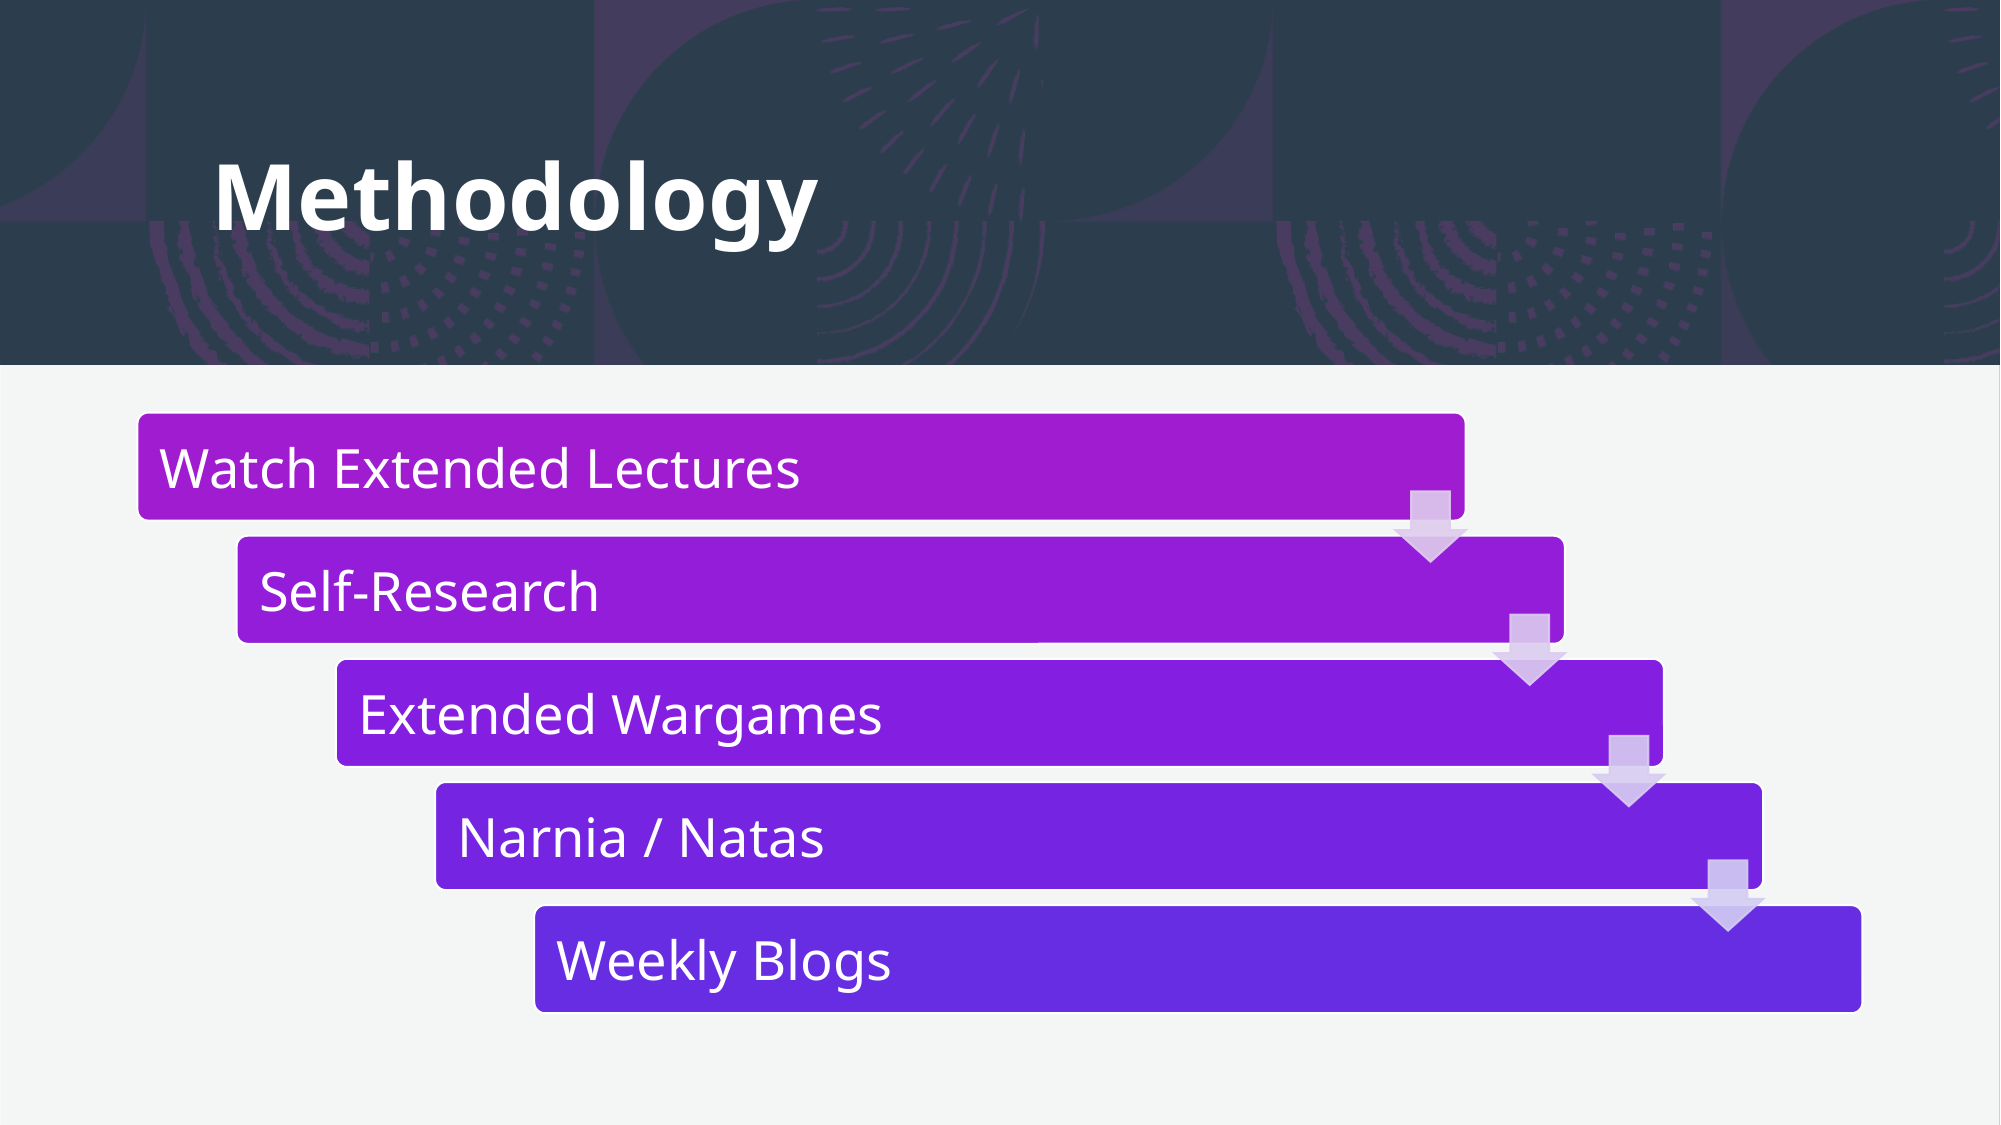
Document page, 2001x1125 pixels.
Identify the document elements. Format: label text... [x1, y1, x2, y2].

text_box [0, 366, 2000, 1125]
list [137, 412, 1863, 1014]
text_box [0, 0, 2000, 366]
title Methodology [196, 62, 1838, 325]
